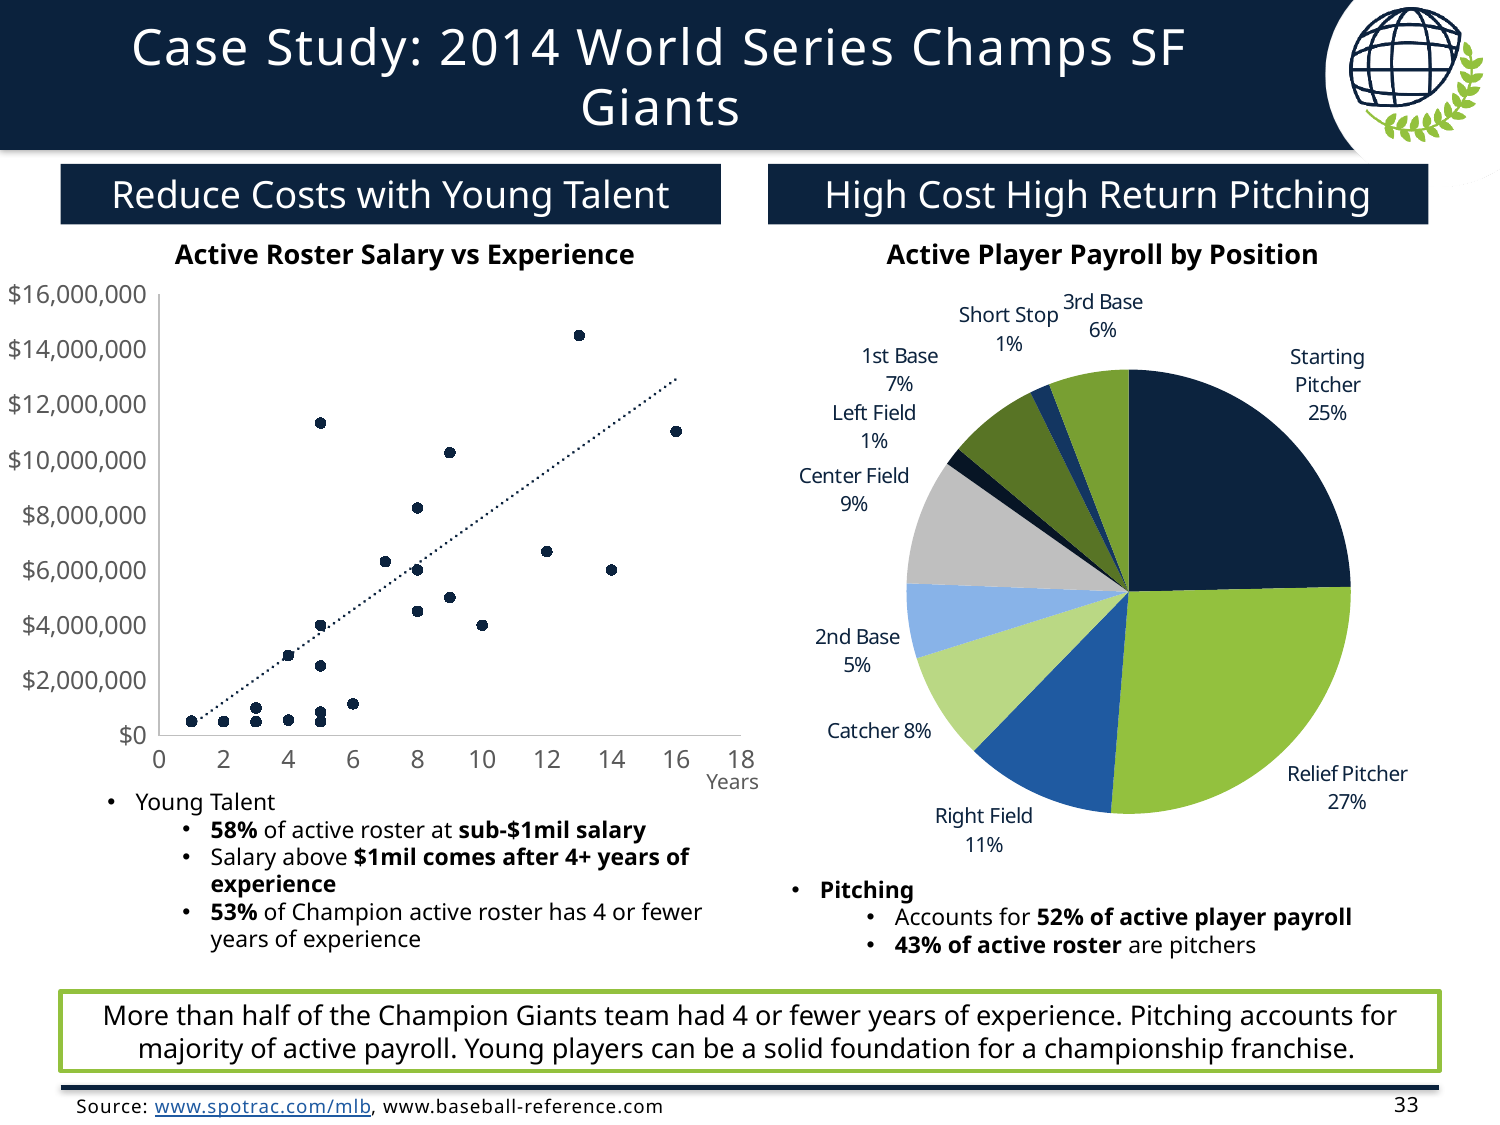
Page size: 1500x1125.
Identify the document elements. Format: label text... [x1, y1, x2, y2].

text_box Active Player Payroll by Position [859, 230, 1347, 280]
text_box Active Roster Salary vs Experience [74, 229, 736, 264]
text_box Pitching Accounts for 52% of active player payroll 43% of active roster are pitchers [776, 912, 1429, 966]
text_box [140, 224, 670, 229]
text_box Years [691, 795, 751, 802]
text_box High Cost High Return Pitching [768, 163, 1429, 225]
text_box More than half of the Champion Giants team had 4 or fewer years of experience. Pitching accounts for majority of active payroll. Young players can be a solid foundation for a championship franchise. [58, 989, 1442, 1073]
list Source: www.spotrac.com/mlb, www.baseball-reference.com [61, 1087, 1374, 1125]
text_box Young Talent 58% of active roster at sub-$1mil salary Salary above $1mil comes after 4+ years of experience 53% of Champion active roster has 4 or fewer years of experience [92, 795, 749, 960]
picture [1325, 0, 1500, 187]
text_box Reduce Costs with Young Talent [60, 163, 721, 225]
chart [0, 266, 1500, 903]
title Case Study: 2014 World Series Champs SF Giants [60, 23, 1261, 129]
slide_number 33 [1374, 1087, 1440, 1125]
